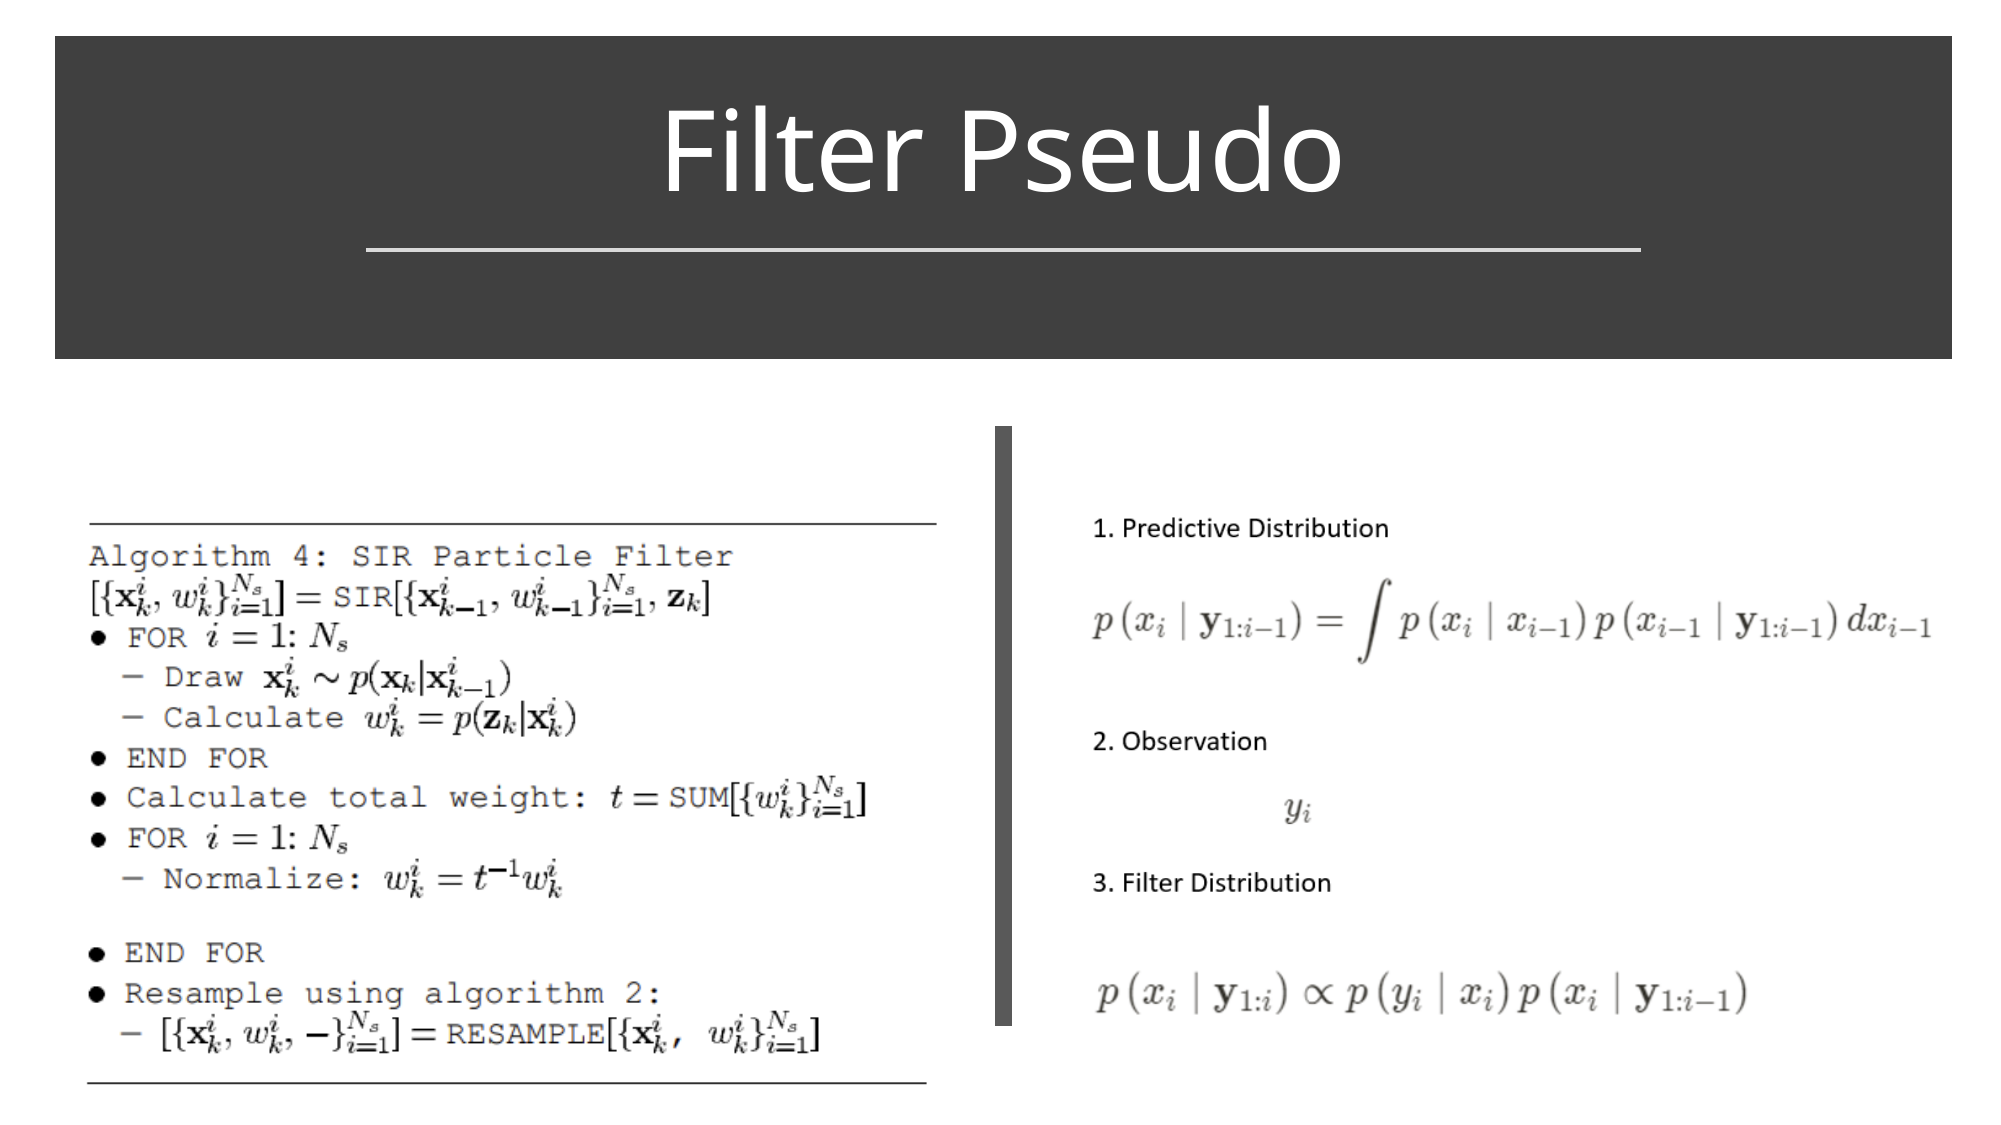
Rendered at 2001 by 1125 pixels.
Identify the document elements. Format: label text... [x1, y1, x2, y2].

picture [1038, 472, 2000, 1079]
title Filter Pseudo [89, 71, 1917, 224]
picture [54, 517, 950, 935]
text_box [64, 45, 1942, 350]
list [60, 907, 956, 1125]
